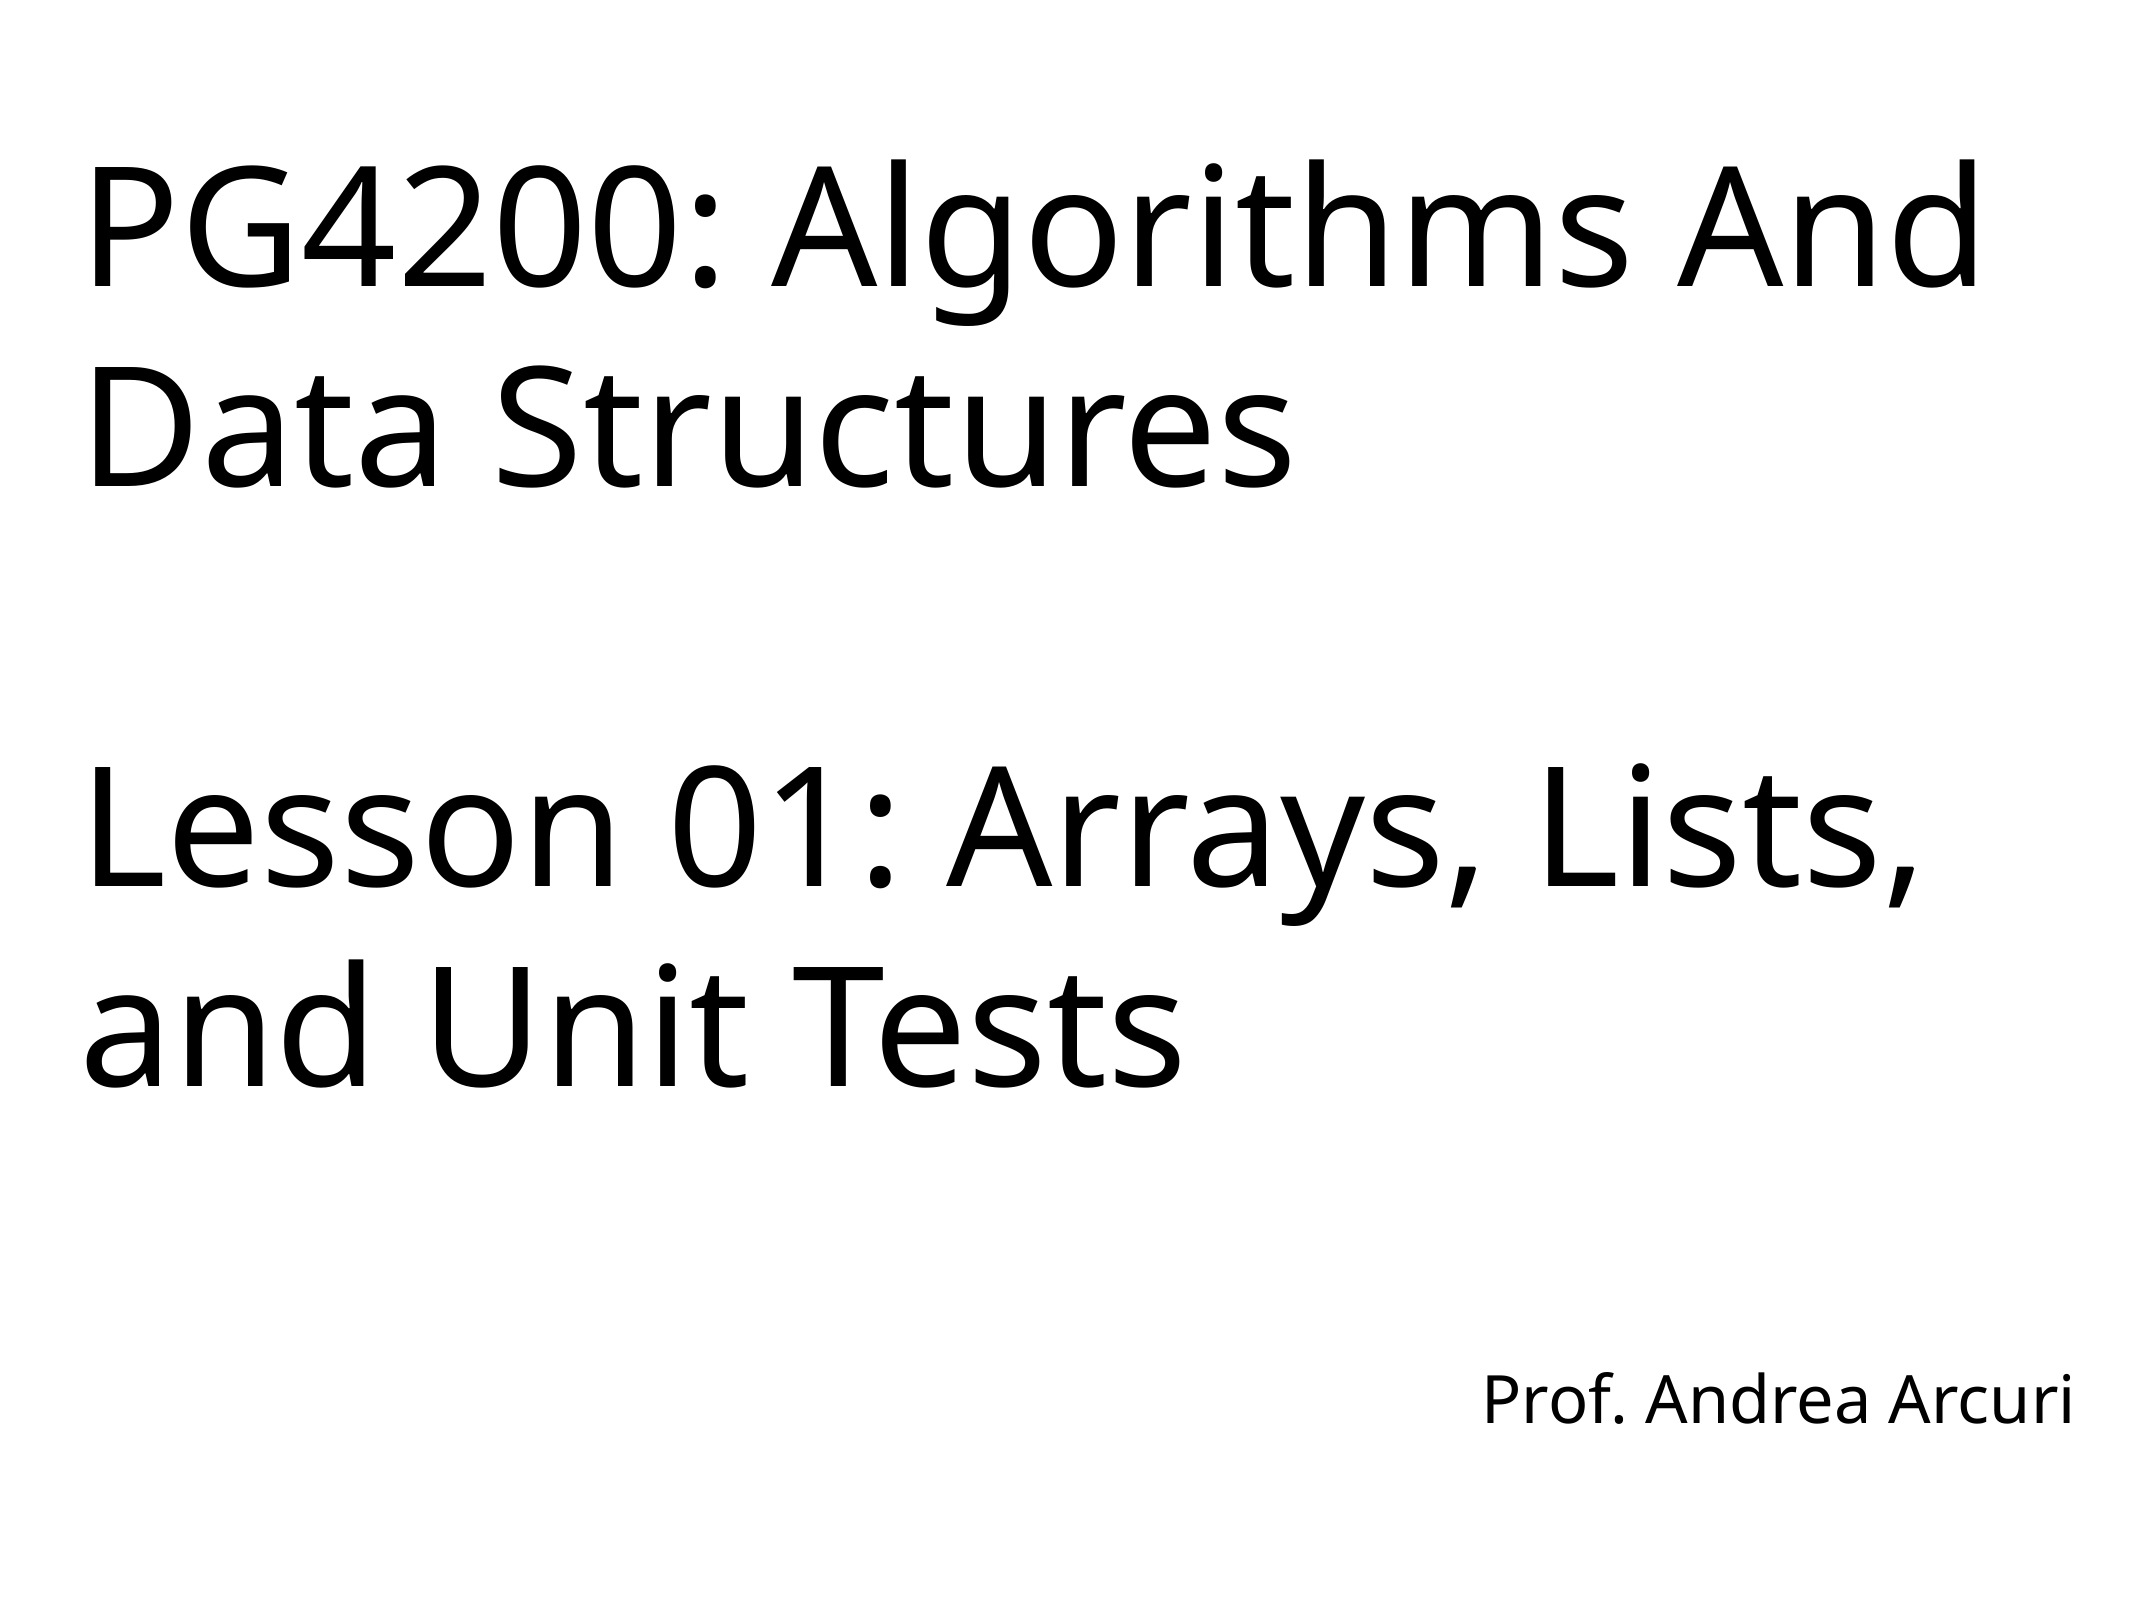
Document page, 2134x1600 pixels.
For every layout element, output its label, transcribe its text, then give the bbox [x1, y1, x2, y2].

title PG4200: Algorithms And Data Structures Lesson 01: Arrays, Lists, and Unit Tests [70, 47, 2086, 1130]
list Prof. Andrea Arcuri [367, 1348, 2086, 1535]
